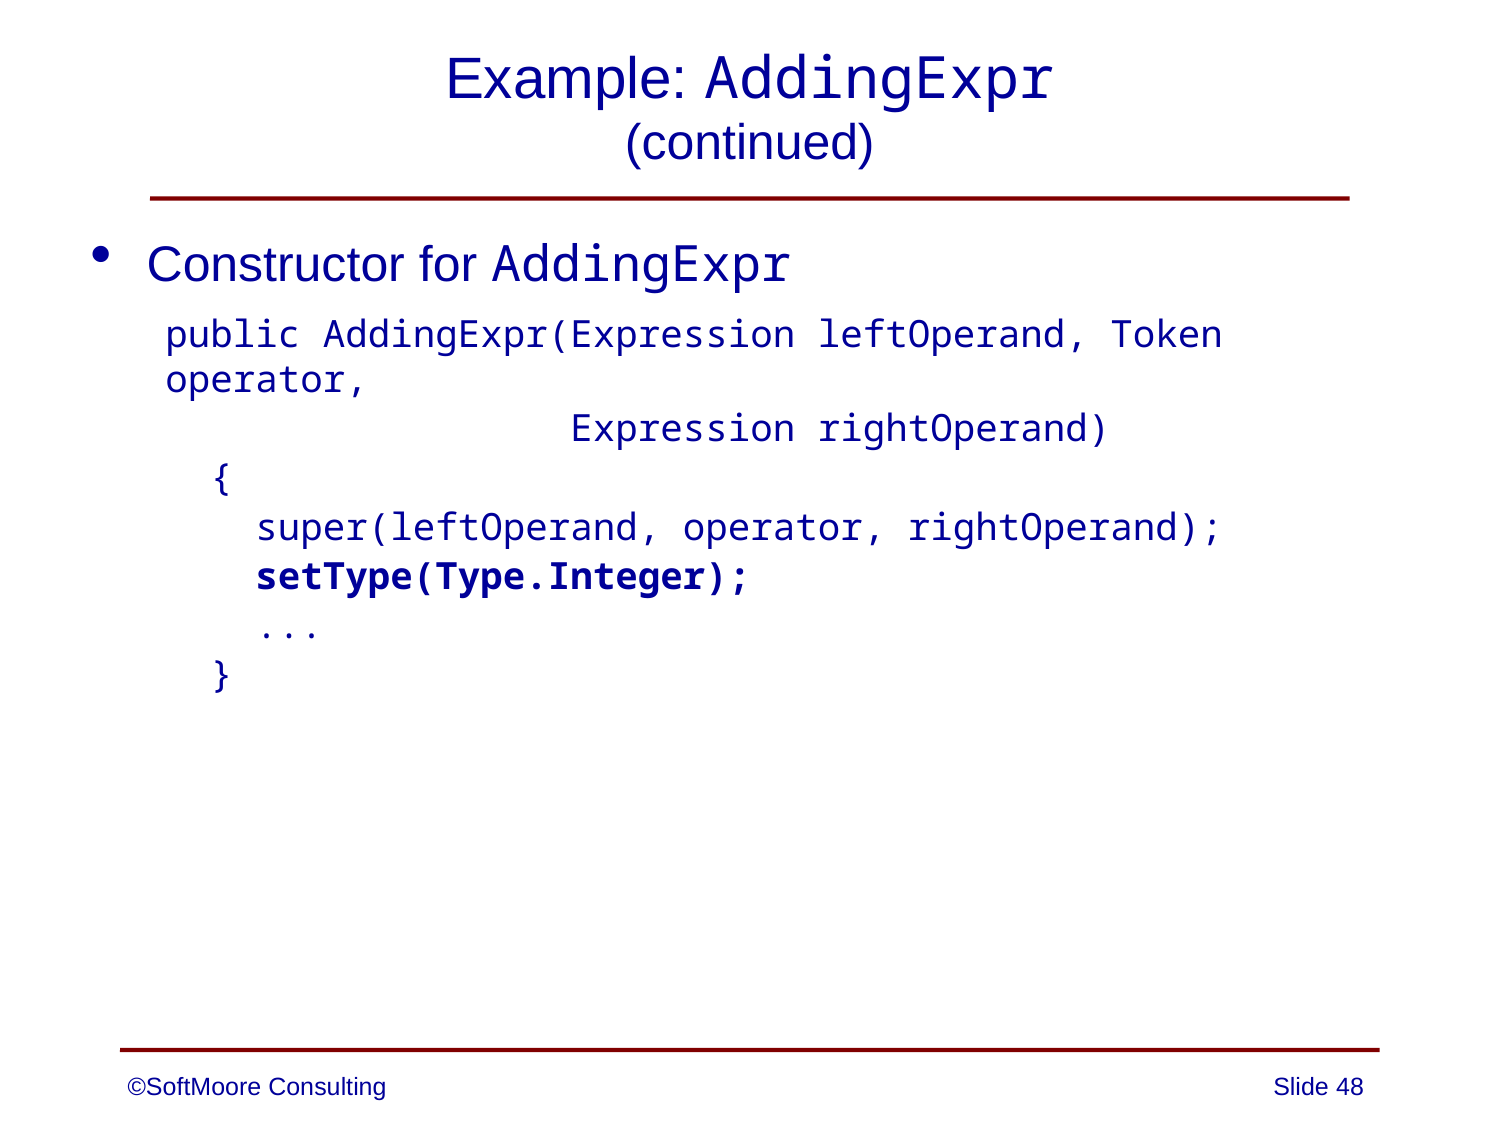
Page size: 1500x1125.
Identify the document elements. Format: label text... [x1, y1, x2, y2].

footer ©SoftMoore Consulting [111, 1061, 563, 1109]
slide_number Slide 48 [1078, 1061, 1380, 1109]
list Constructor for AddingExpr public AddingExpr(Expression leftOperand, Token operator, Expression rightOperand) { super(leftOperand, operator, rightOperand); setType(Type.Integer); ... } [74, 223, 1425, 1034]
title Example: AddingExpr (continued) [149, 22, 1350, 188]
